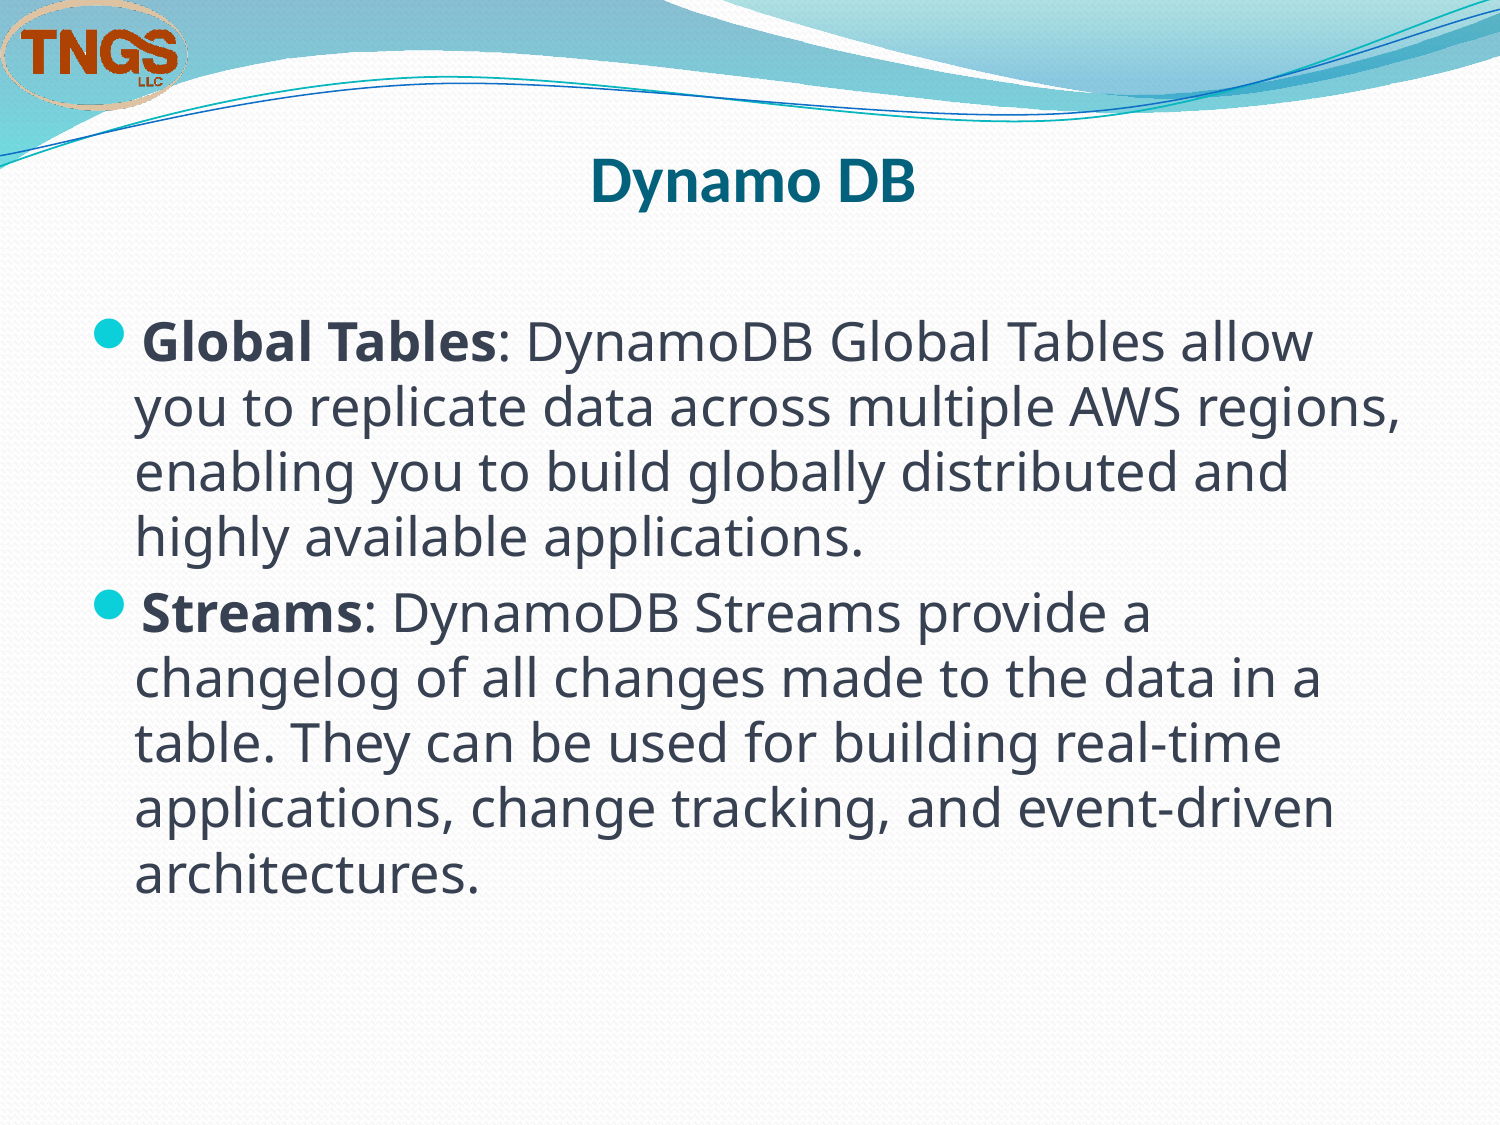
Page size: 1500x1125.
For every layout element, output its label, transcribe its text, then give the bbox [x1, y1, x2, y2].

picture [0, 0, 188, 111]
title Dynamo DB [79, 137, 1430, 216]
list Global Tables: DynamoDB Global Tables allow you to replicate data across multiple AWS regions, enabling you to build globally distributed and highly available applications. Streams: DynamoDB Streams provide a changelog of all changes made to the data in a table. They can be used for building real-time applications, change tracking, and event-driven architectures. [75, 299, 1425, 1125]
